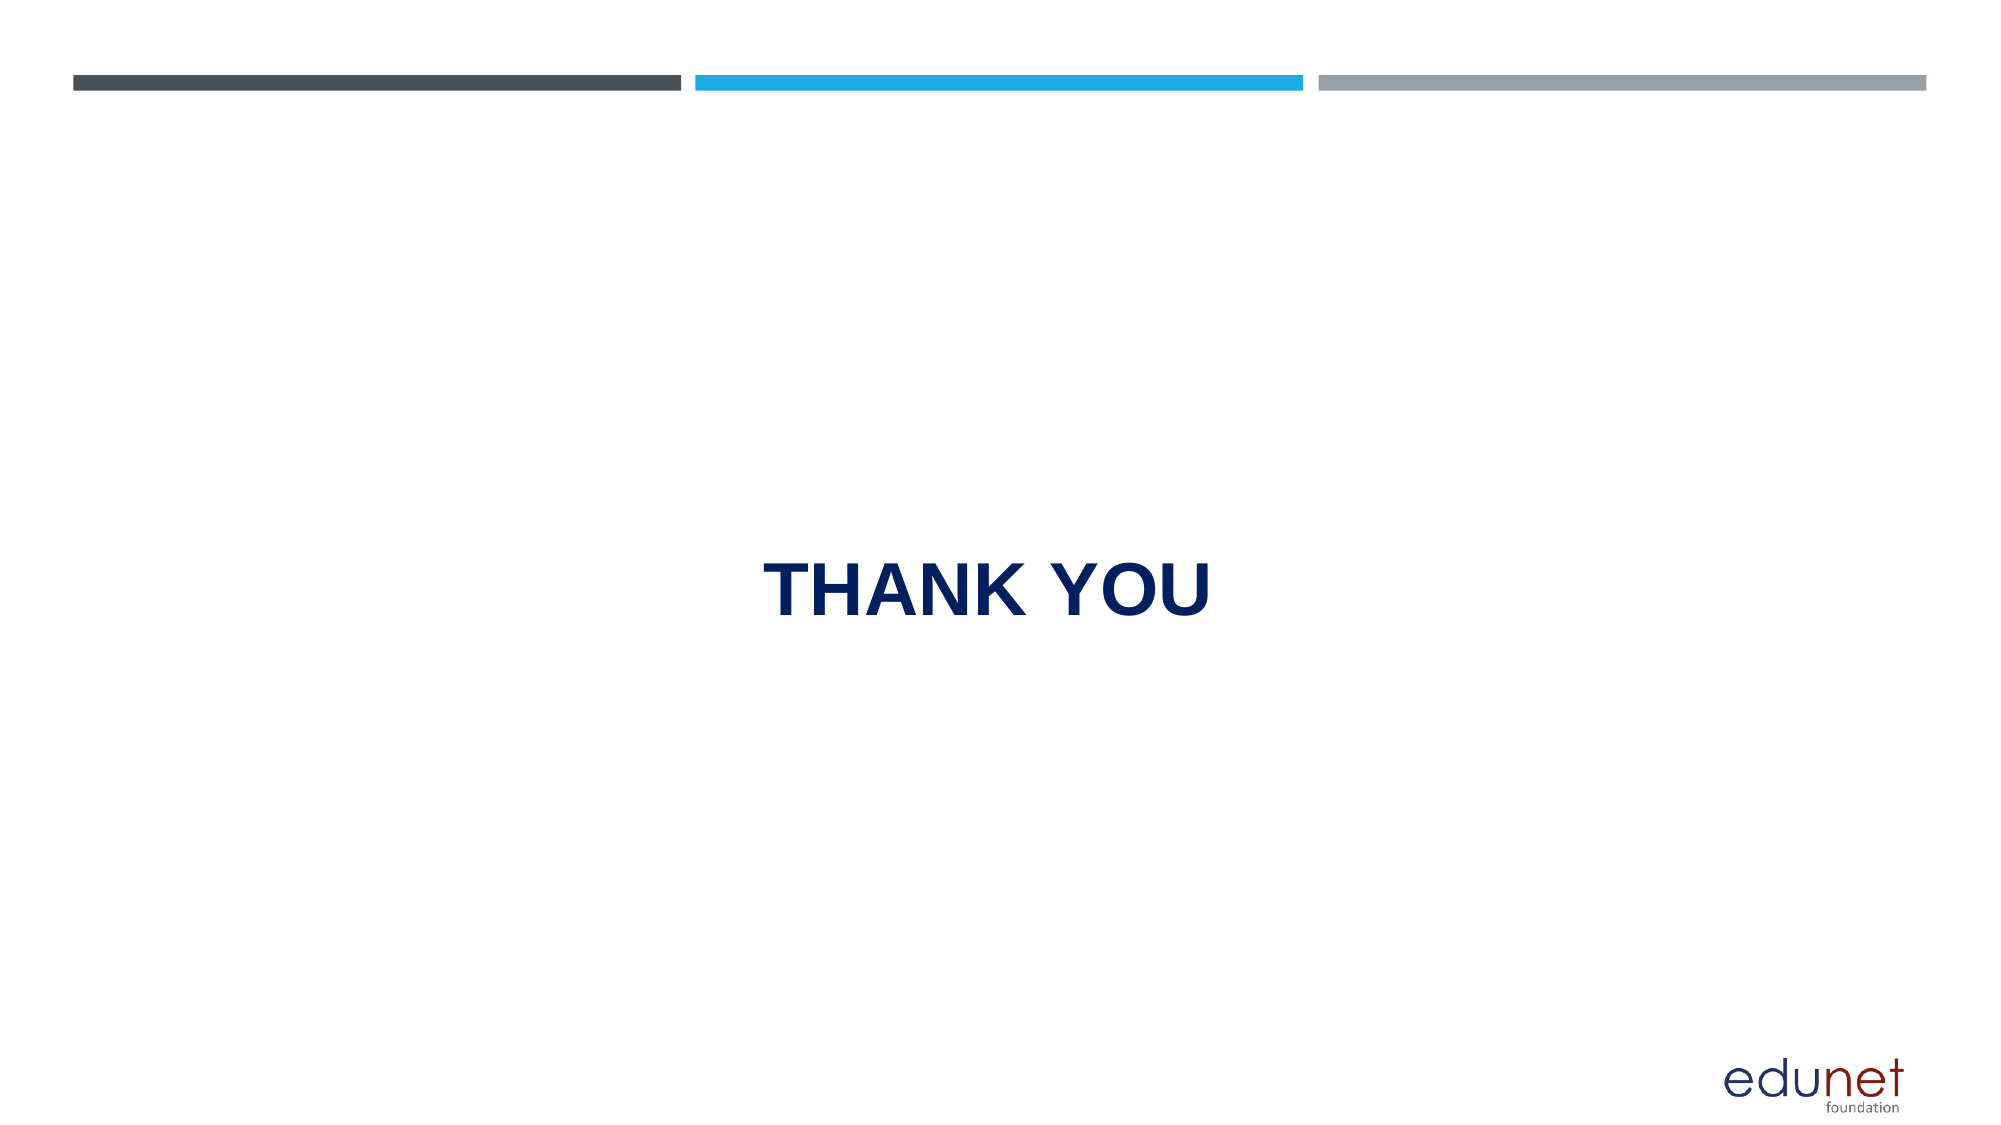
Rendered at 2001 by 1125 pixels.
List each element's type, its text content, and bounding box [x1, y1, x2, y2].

title THANK YOU [754, 537, 1246, 728]
picture [1724, 1057, 1904, 1113]
